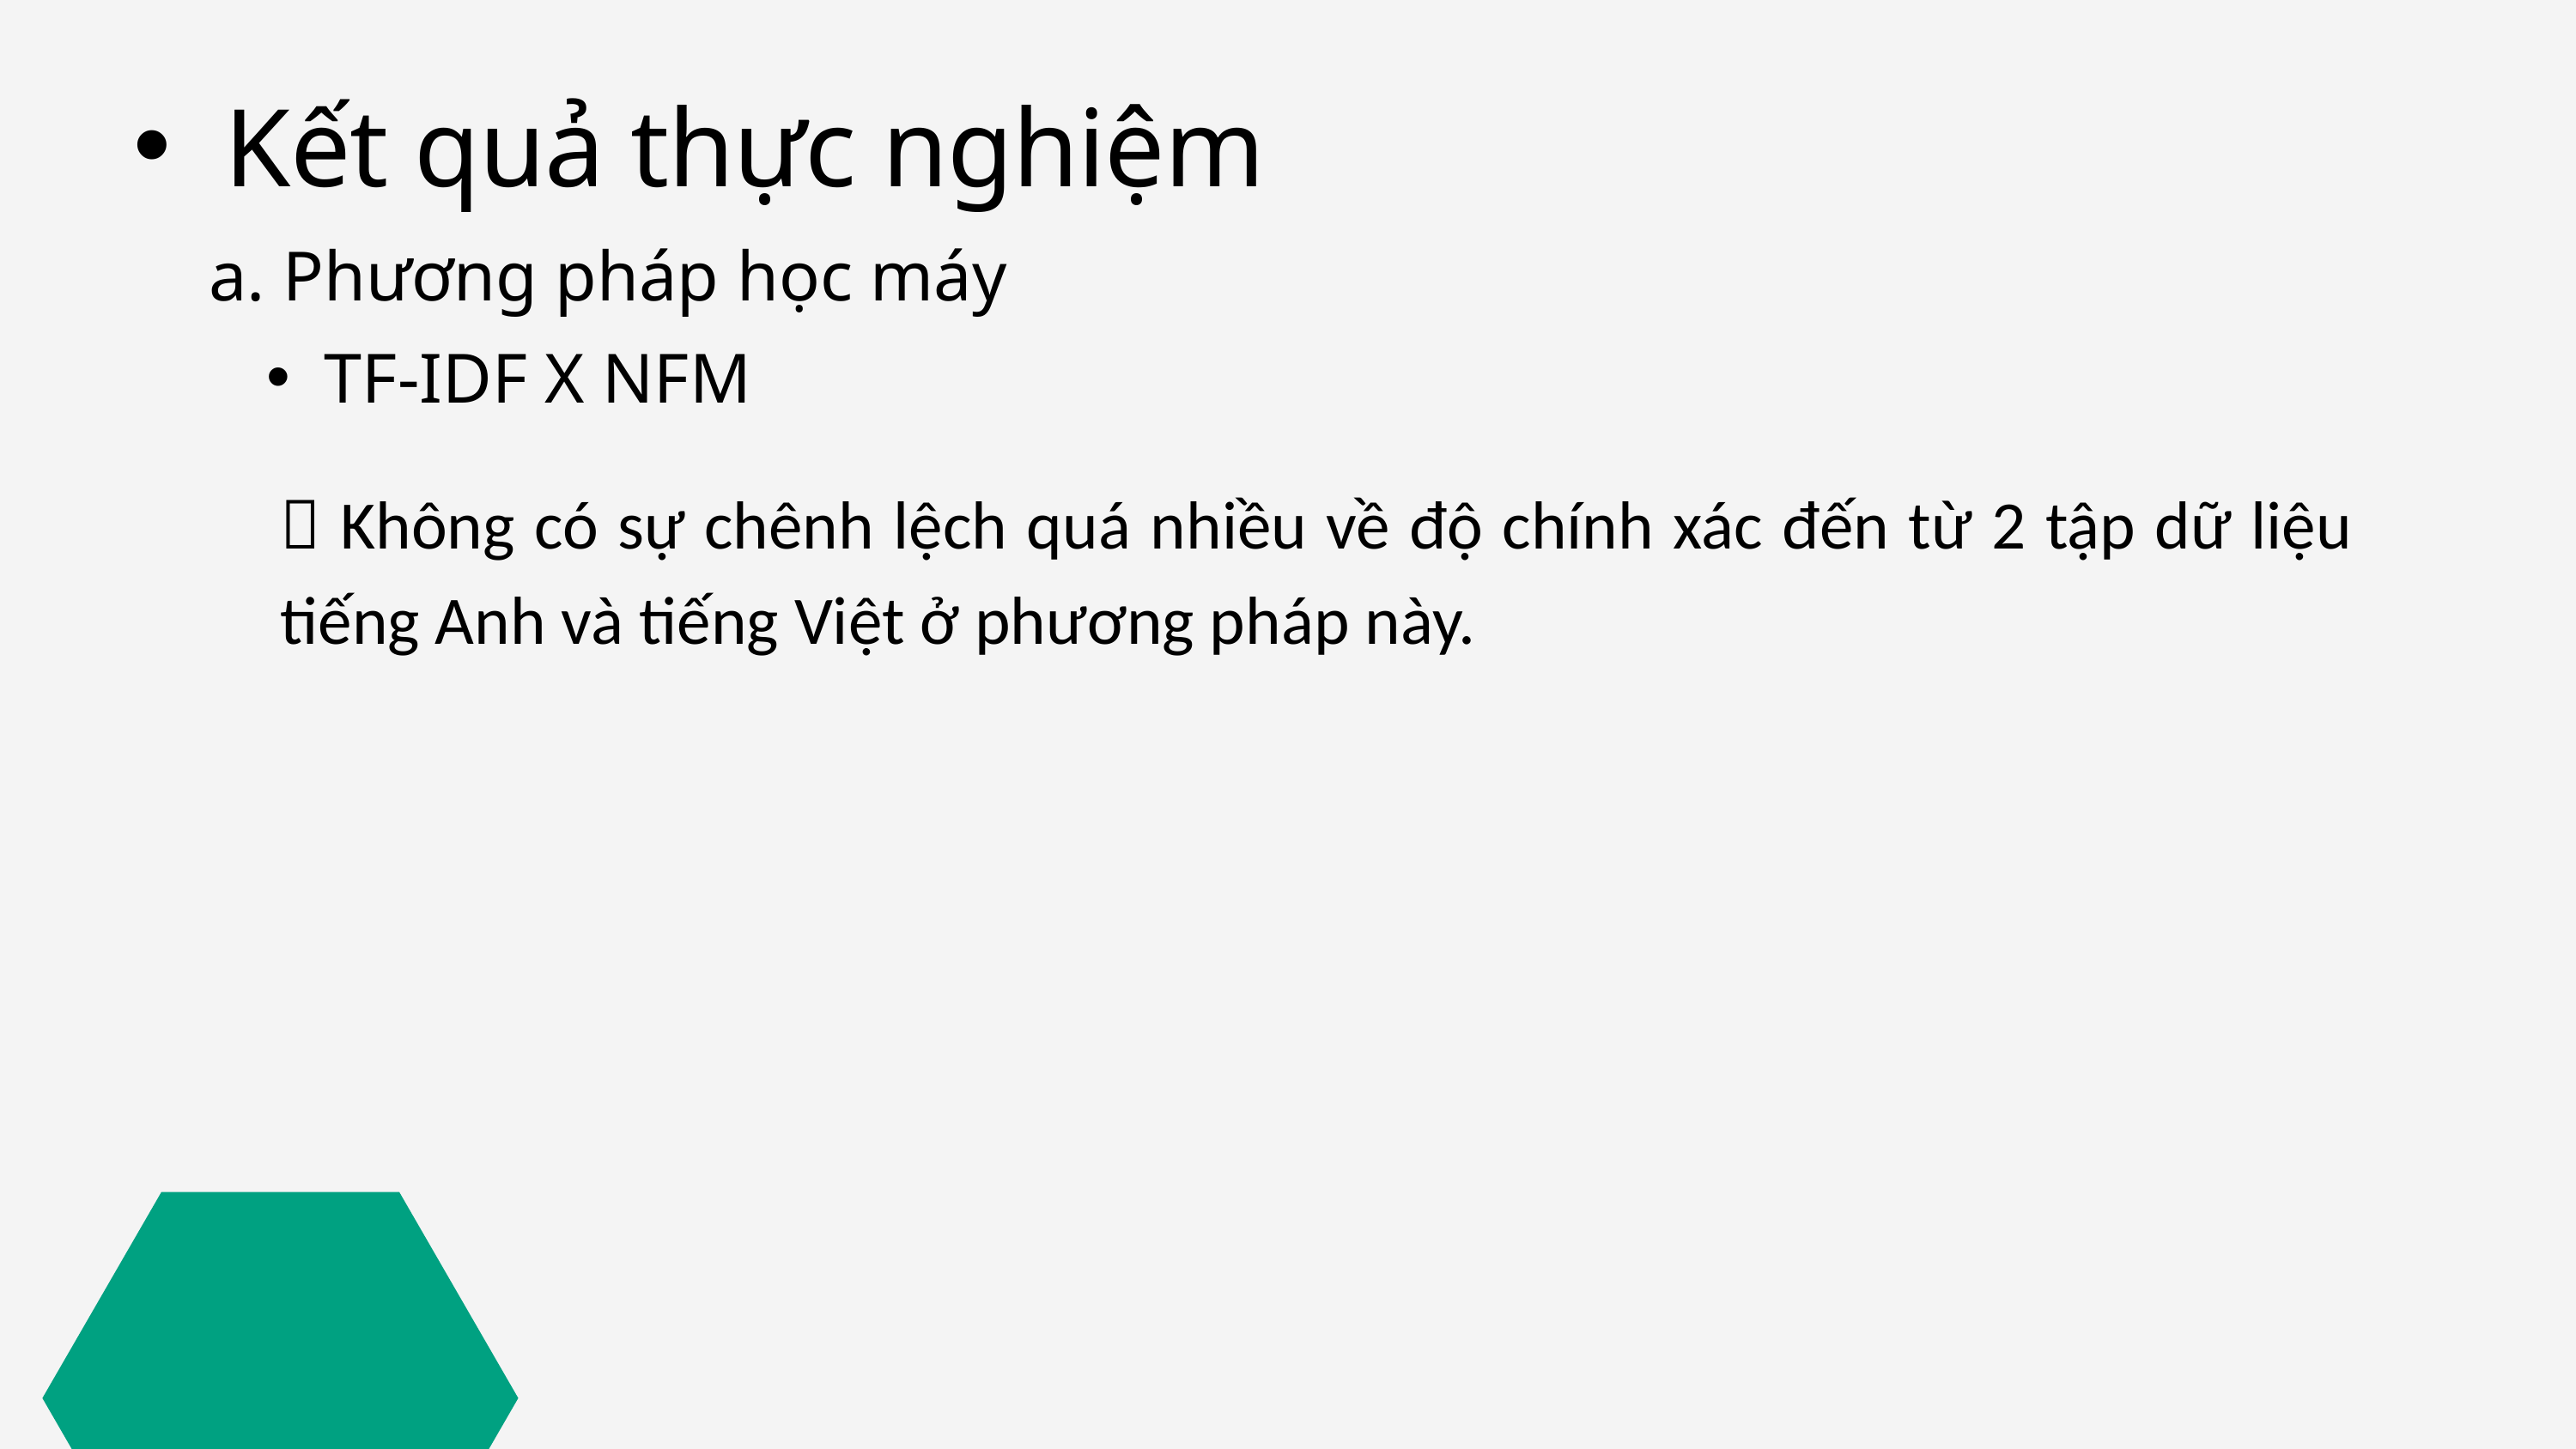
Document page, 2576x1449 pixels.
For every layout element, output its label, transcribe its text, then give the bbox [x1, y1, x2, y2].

text_box Kết quả thực nghiệm [42, 79, 2355, 209]
text_box TF-IDF X NFM [209, 321, 919, 417]
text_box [42, 1191, 519, 1449]
text_box  Không có sự chênh lệch quá nhiều về độ chính xác đến từ 2 tập dữ liệu tiếng Anh và tiếng Việt ở phương pháp này. [280, 467, 2355, 658]
text_box a. Phương pháp học máy [209, 219, 1096, 315]
